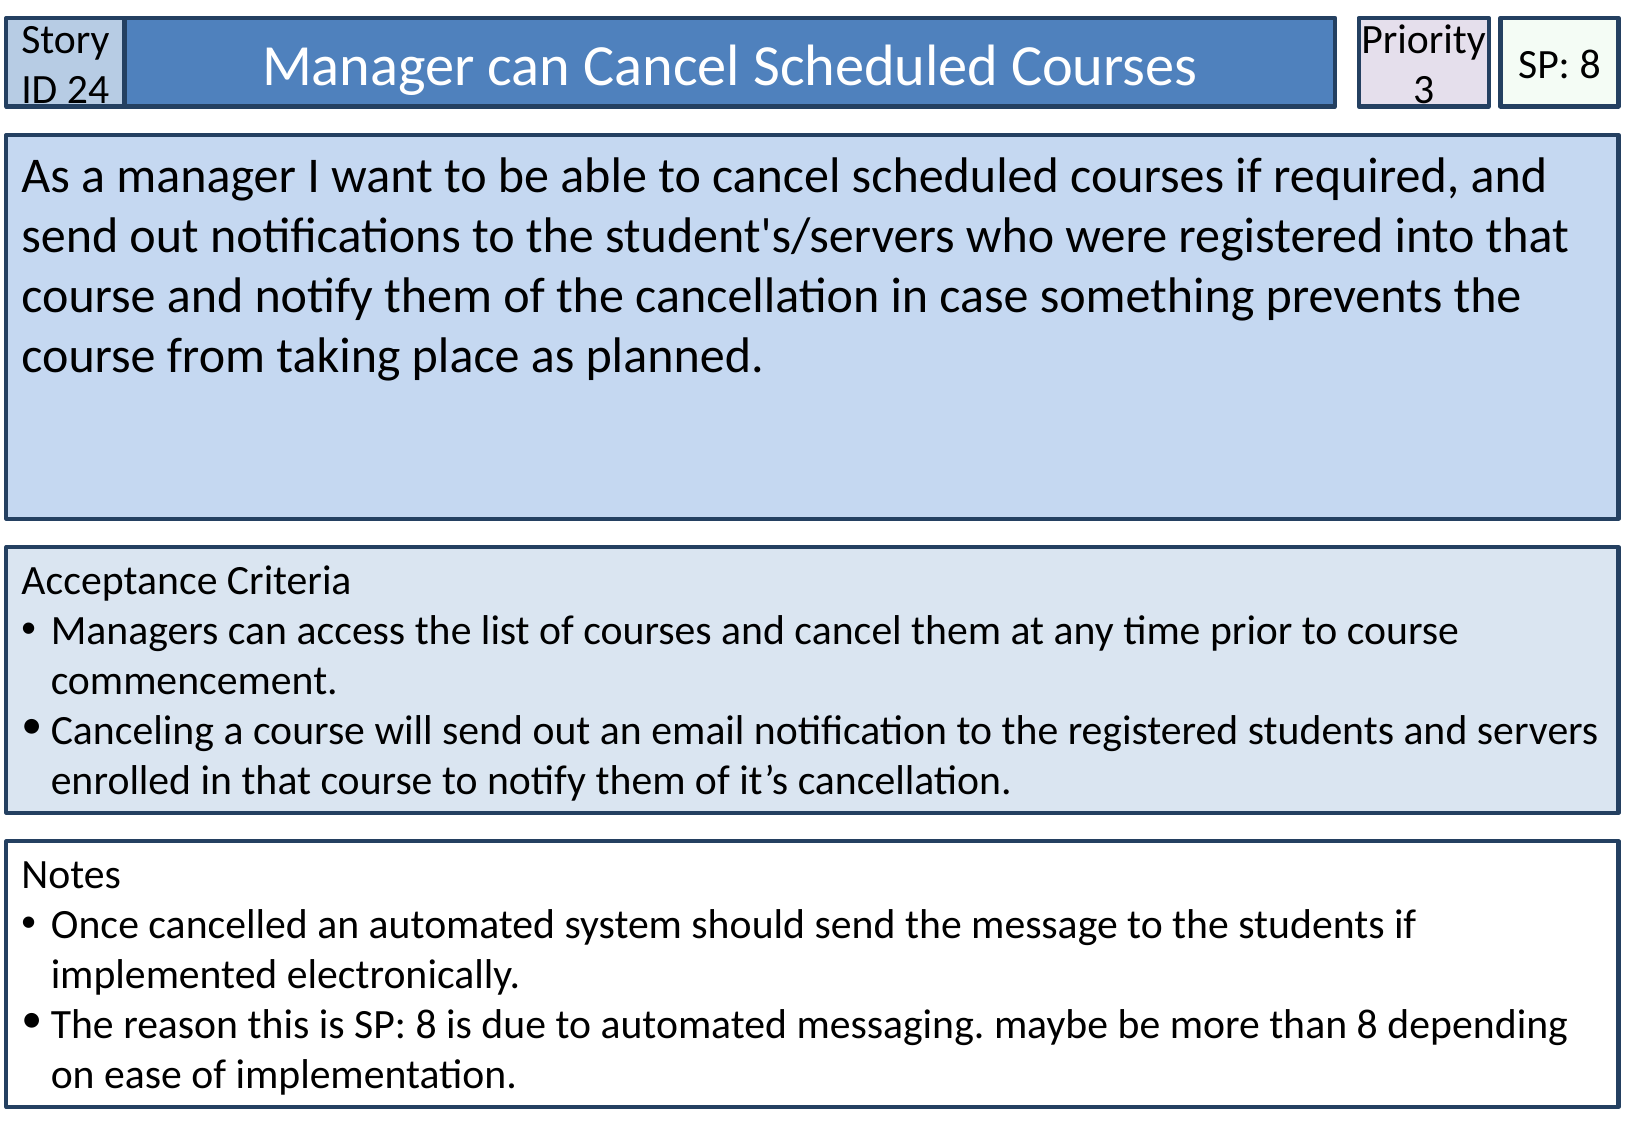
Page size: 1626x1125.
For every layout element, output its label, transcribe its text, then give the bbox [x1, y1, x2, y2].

text_box Acceptance Criteria Managers can access the list of courses and cancel them at any time prior to course commencement. Canceling a course will send out an email notification to the registered students and servers enrolled in that course to notify them of it’s cancellation. [6, 547, 1619, 813]
text_box Priority 3 [1358, 17, 1489, 107]
text_box SP: 8 [1500, 17, 1619, 107]
text_box Notes Once cancelled an automated system should send the message to the students if implemented electronically. The reason this is SP: 8 is due to automated messaging. maybe be more than 8 depending on ease of implementation. [6, 841, 1619, 1107]
text_box Story ID 24 [6, 17, 124, 107]
text_box As a manager I want to be able to cancel scheduled courses if required, and send out notifications to the student's/servers who were registered into that course and notify them of the cancellation in case something prevents the course from taking place as planned. [6, 134, 1619, 519]
text_box Manager can Cancel Scheduled Courses [124, 17, 1336, 107]
